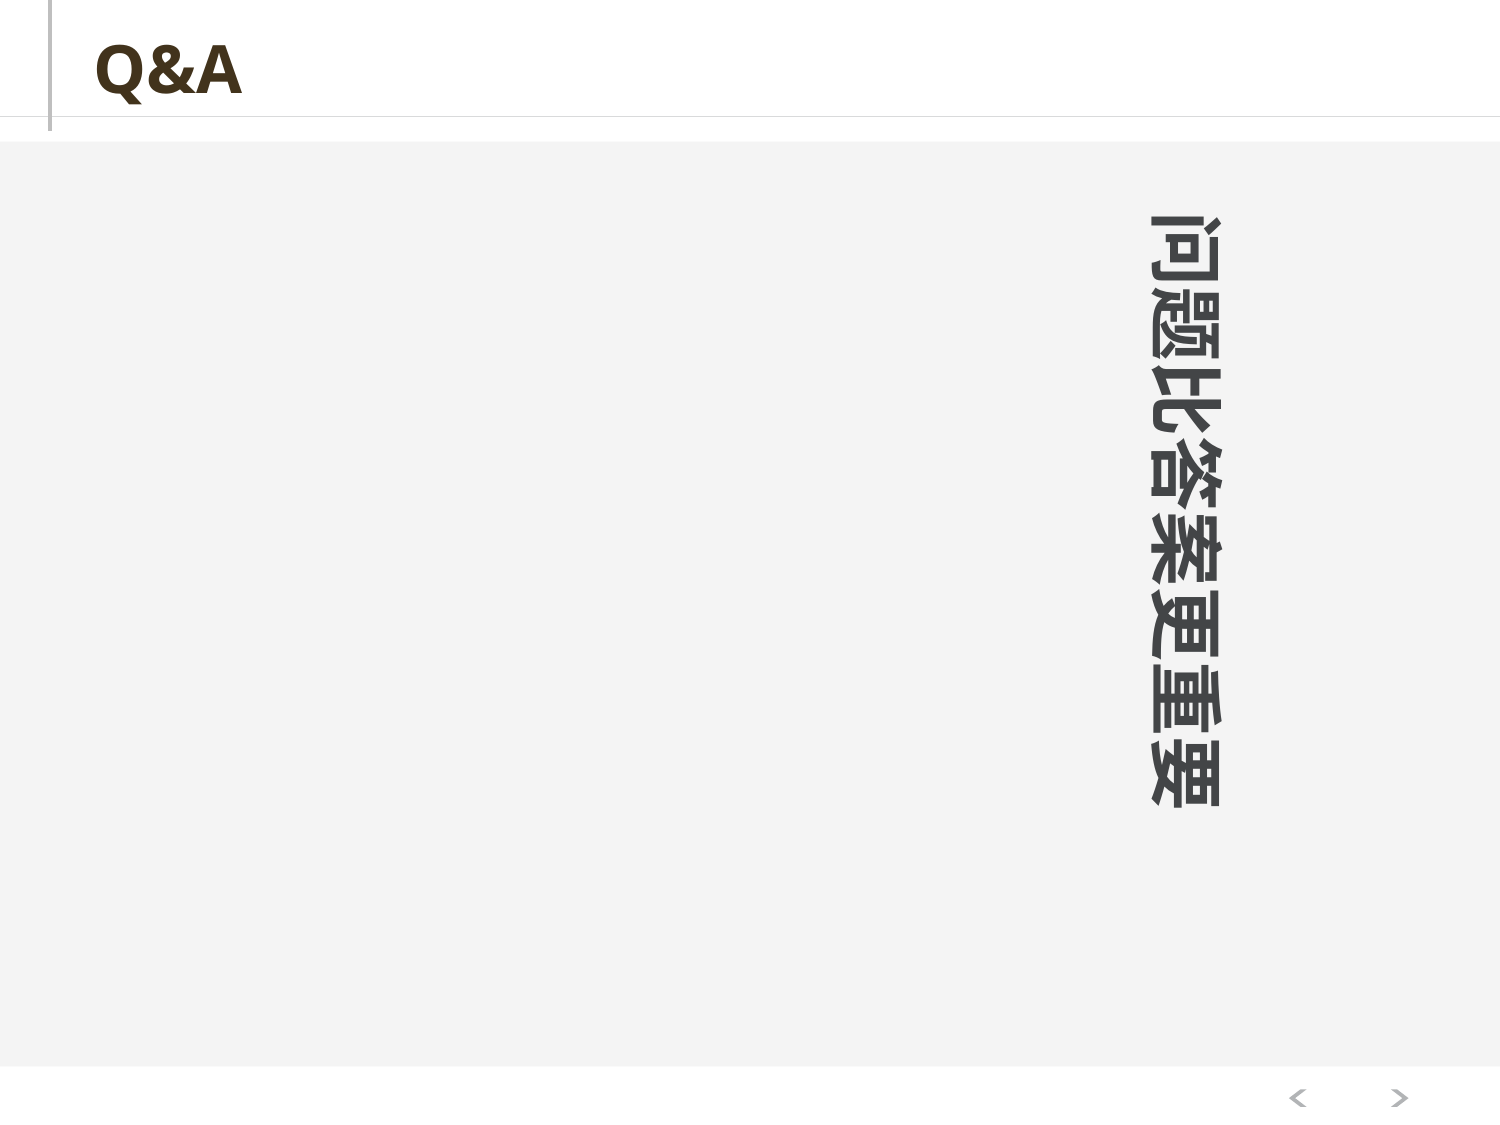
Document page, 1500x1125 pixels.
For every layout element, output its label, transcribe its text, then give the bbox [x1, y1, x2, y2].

text_box 问题比答案更重要 [1119, 196, 1241, 894]
title Q&A [78, 22, 1104, 116]
